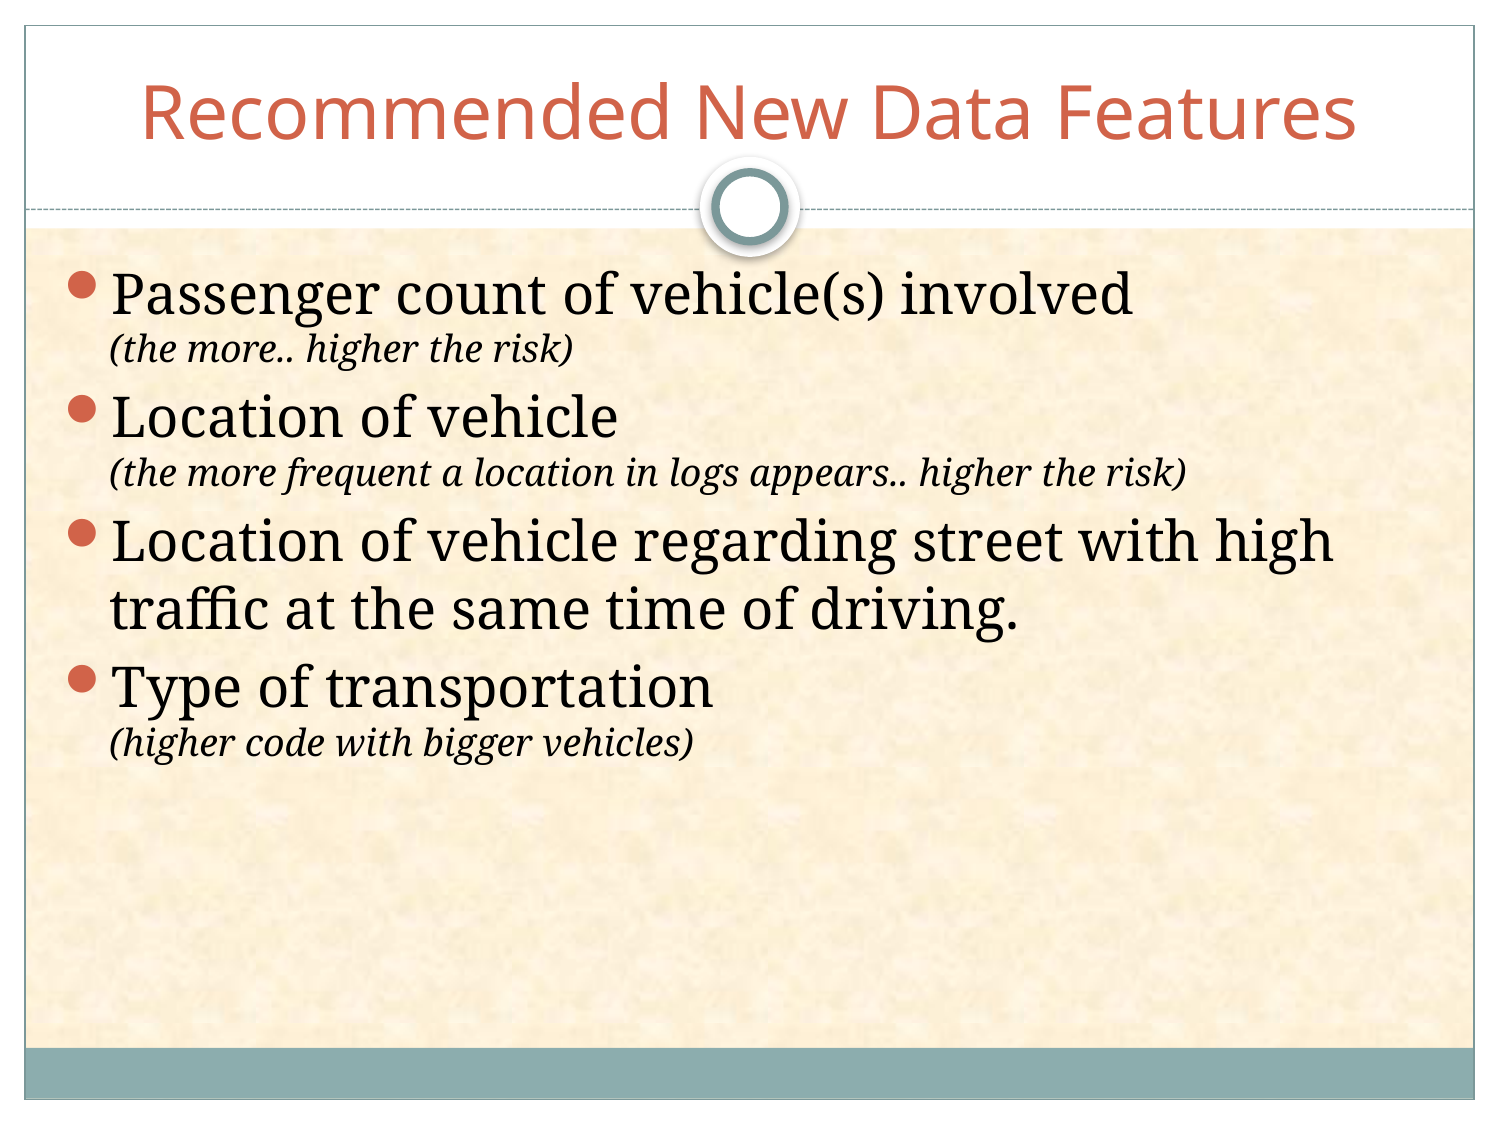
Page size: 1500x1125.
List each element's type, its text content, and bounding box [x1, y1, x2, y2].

title Recommended New Data Features [49, 37, 1450, 162]
list Passenger count of vehicle(s) involved (the more.. higher the risk) Location of vehicle (the more frequent a location in logs appears.. higher the risk) Location of vehicle regarding street with high traffic at the same time of driving. Type of transportation (higher code with bigger vehicles) [49, 250, 1445, 1001]
picture [26, 229, 1473, 1047]
